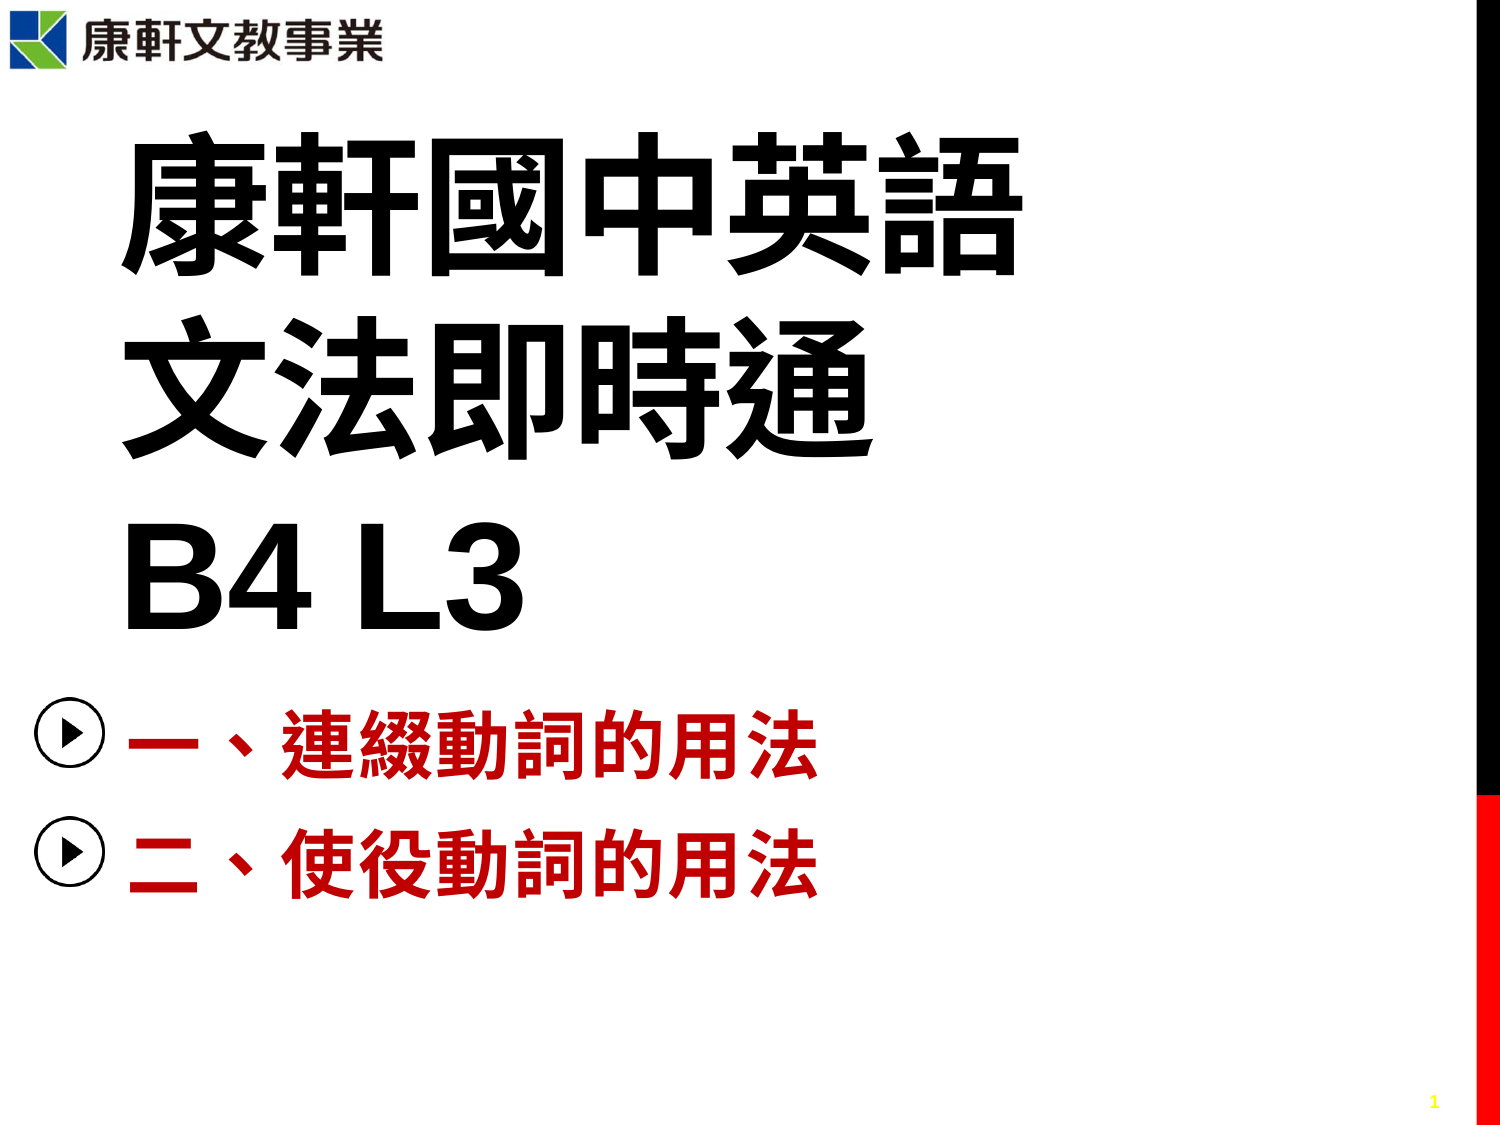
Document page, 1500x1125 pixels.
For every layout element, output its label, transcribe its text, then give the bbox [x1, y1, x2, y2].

slide_number 1 [1405, 1082, 1464, 1119]
picture [34, 697, 105, 768]
text_box 二、使役動詞的用法 [111, 797, 1438, 915]
text_box 康軒國中英語 文法即時通 B4 L3 [103, 102, 1400, 668]
picture [8, 9, 387, 70]
picture [34, 816, 105, 887]
text_box 一、連綴動詞的用法 [111, 678, 1438, 796]
